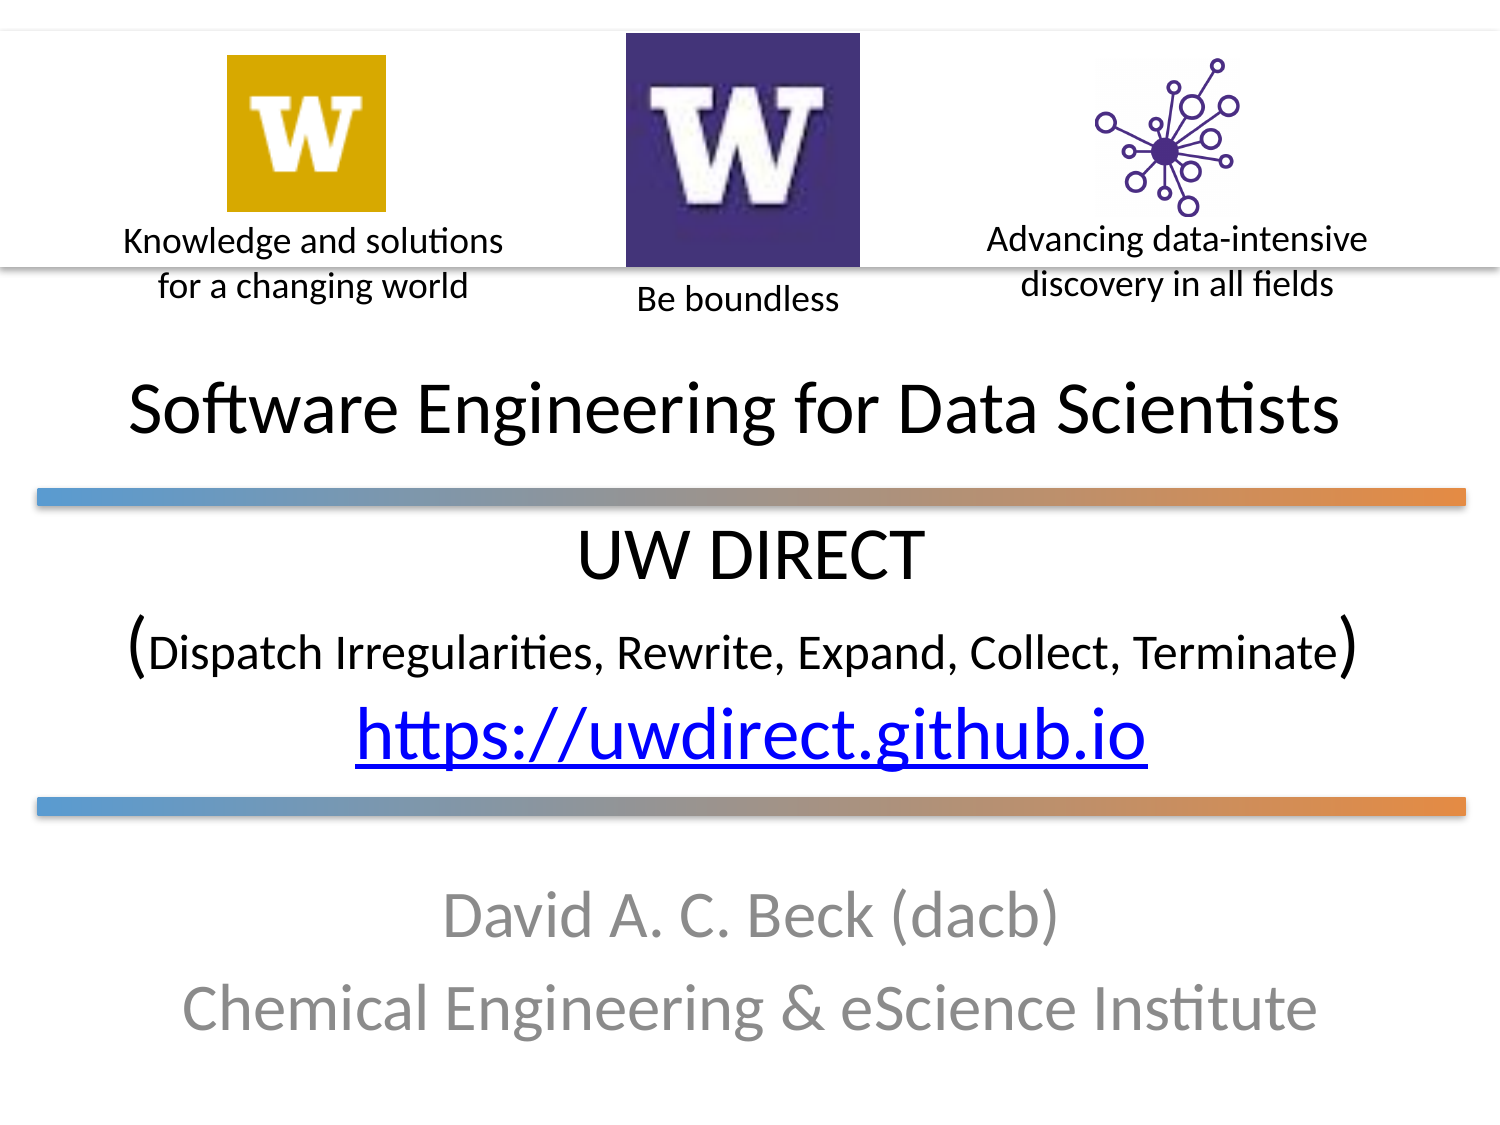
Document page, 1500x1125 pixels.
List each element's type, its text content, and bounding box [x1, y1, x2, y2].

picture [1095, 58, 1240, 218]
title Software Engineering for Data Scientists [97, 341, 1373, 461]
text_box Advancing data-intensive discovery in all fields [944, 206, 1411, 312]
picture [227, 55, 387, 213]
text_box [859, 31, 1500, 267]
subtitle David A. C. Beck (dacb) Chemical Engineering & eScience Institute [37, 862, 1466, 1052]
picture [626, 33, 860, 267]
text_box UW DIRECT (Dispatch Irregularities, Rewrite, Expand, Collect, Terminate) https://uwdirect.github.io [37, 461, 1466, 818]
text_box [0, 31, 628, 267]
text_box Knowledge and solutions for a changing world [97, 208, 530, 314]
text_box Be boundless [556, 266, 921, 326]
